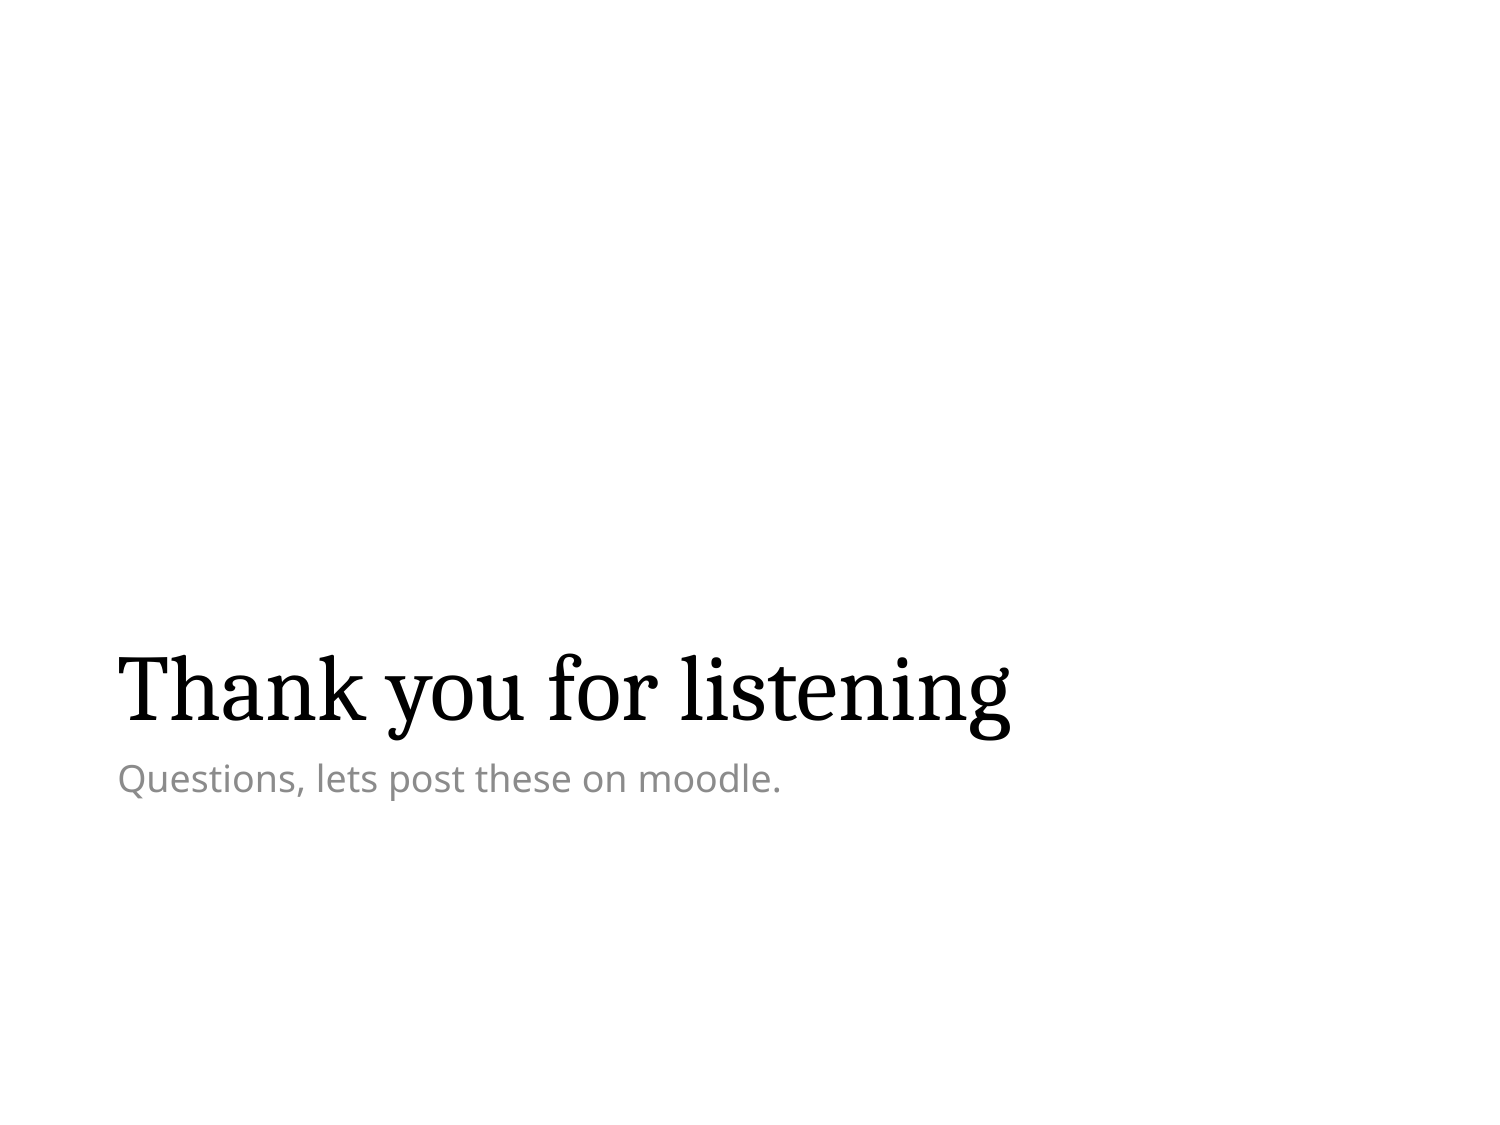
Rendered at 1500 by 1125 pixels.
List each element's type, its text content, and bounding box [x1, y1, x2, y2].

list Questions, lets post these on moodle. [102, 752, 1397, 999]
title Thank you for listening [102, 280, 1397, 749]
